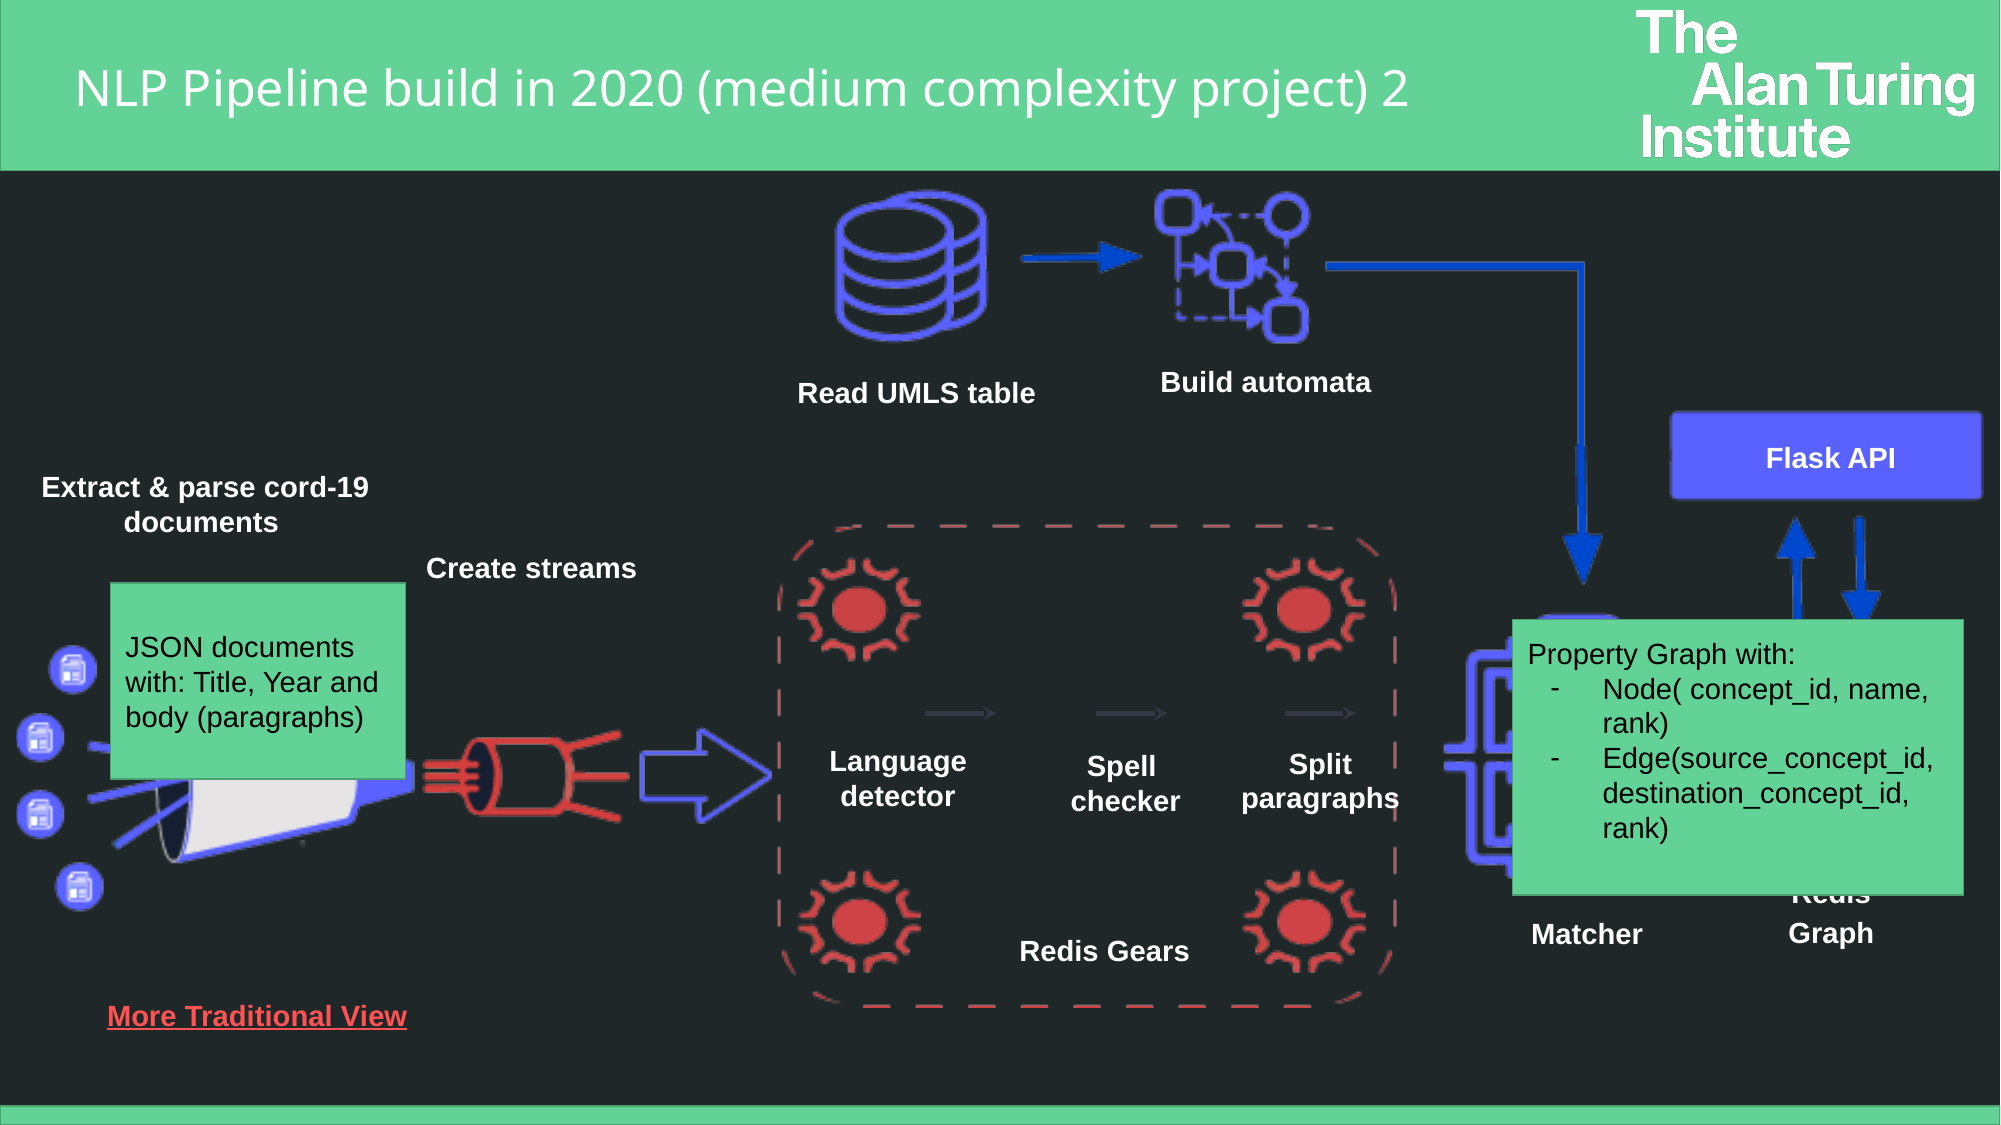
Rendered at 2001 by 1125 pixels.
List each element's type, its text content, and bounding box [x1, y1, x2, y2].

subtitle NLP Pipeline build in 2020 (medium complexity project) 2 [54, 27, 1651, 166]
picture [16, 188, 1984, 1008]
picture [1636, 10, 1974, 158]
text_box More Traditional View [92, 1019, 749, 1048]
